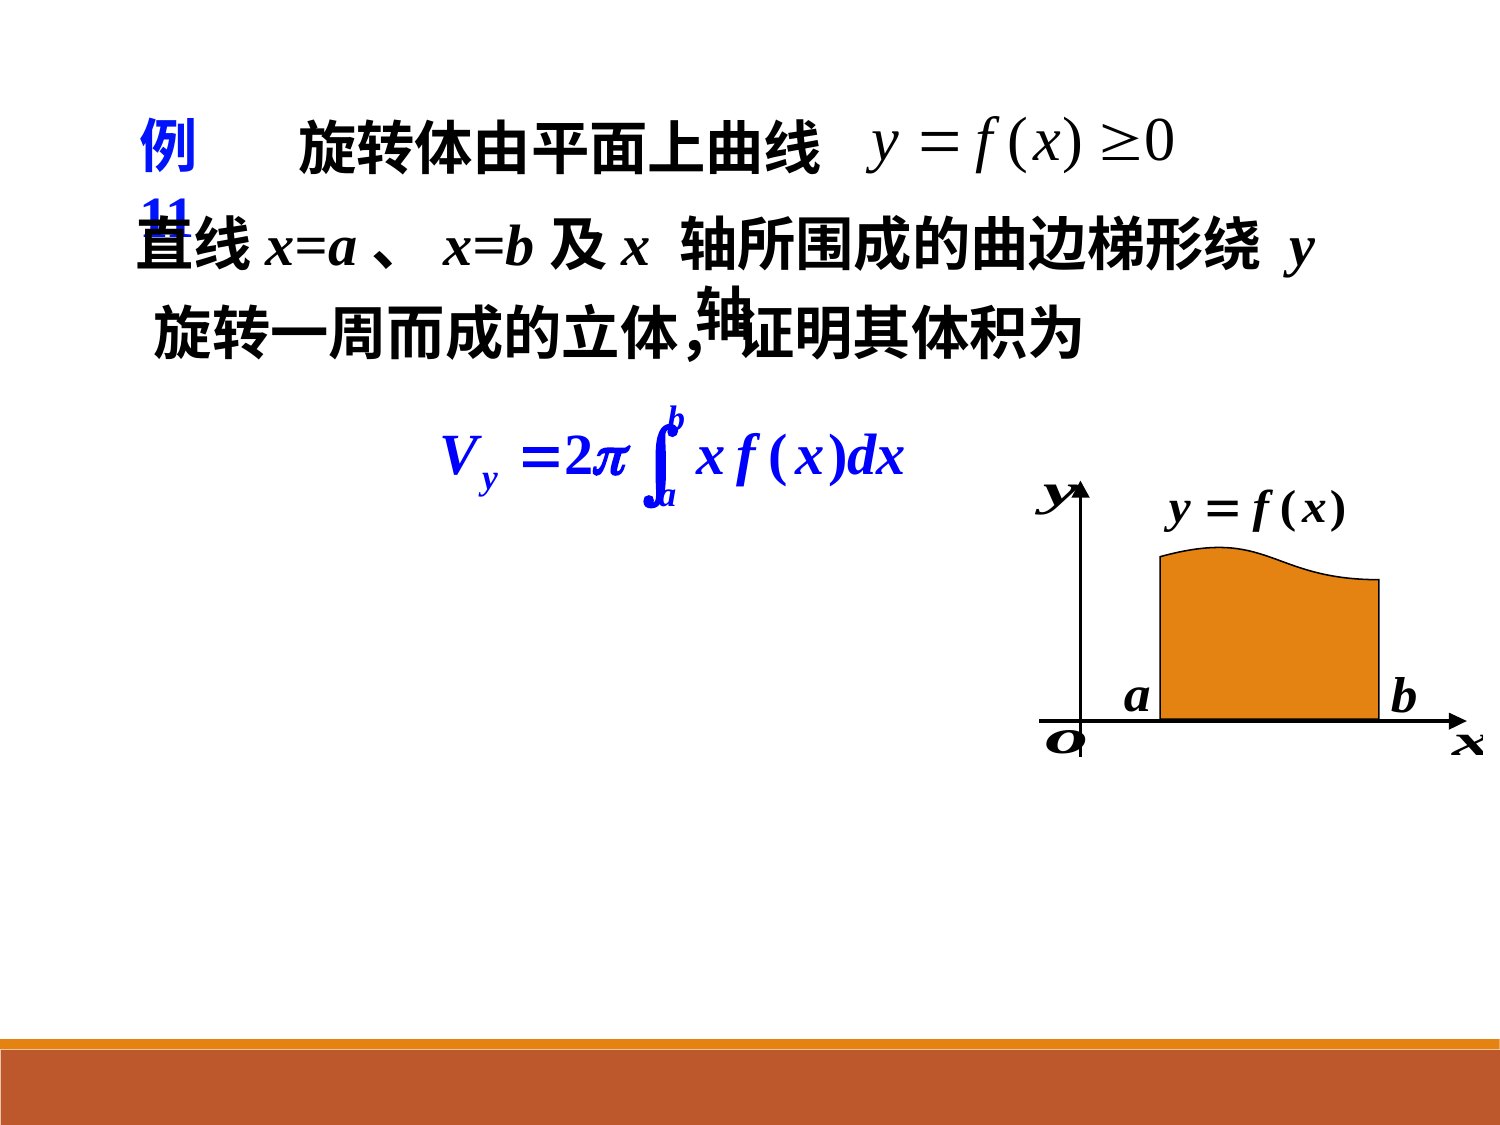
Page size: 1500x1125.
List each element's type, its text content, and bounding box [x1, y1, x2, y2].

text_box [1032, 477, 1484, 761]
text_box 直线x=a、x=b及x 轴所围成的曲边梯形绕 y 轴 [99, 199, 1350, 355]
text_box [855, 102, 1185, 188]
text_box 旋转体由平面上曲线 [277, 103, 857, 259]
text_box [442, 396, 913, 513]
text_box 旋转一周而成的立体，证明其体积为 [100, 288, 1140, 374]
text_box 例11 [124, 102, 278, 199]
